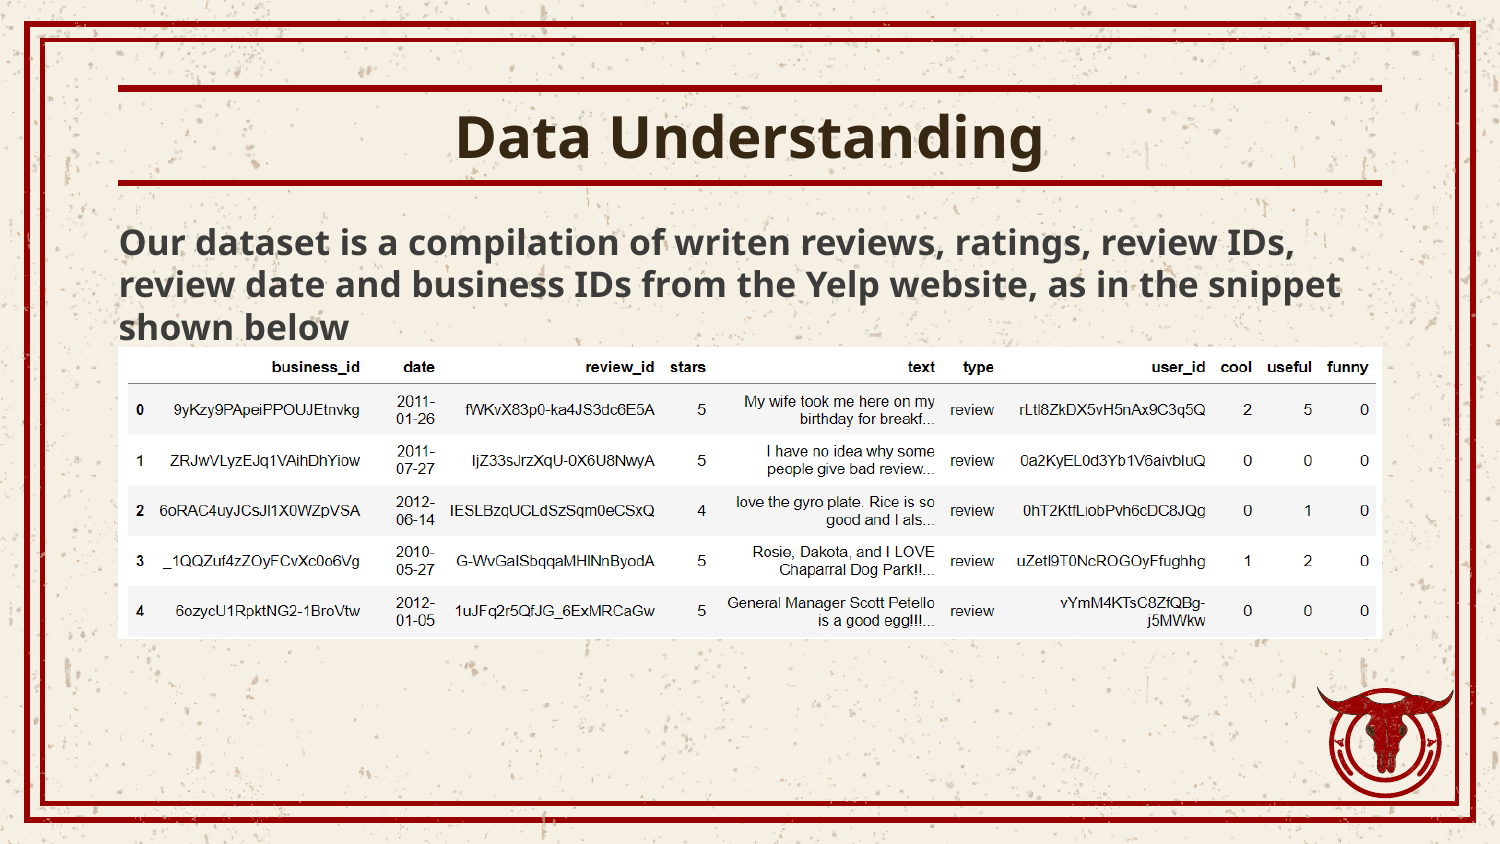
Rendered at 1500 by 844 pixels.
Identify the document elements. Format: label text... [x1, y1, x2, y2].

picture [1, 1, 1500, 844]
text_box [1331, 786, 1440, 797]
title Data Understanding [118, 88, 1382, 183]
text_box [1450, 686, 1455, 774]
list Our dataset is a compilation of writen reviews, ratings, review IDs, review date and business IDs from the Yelp website, as in the snippet shown below [103, 204, 1368, 754]
